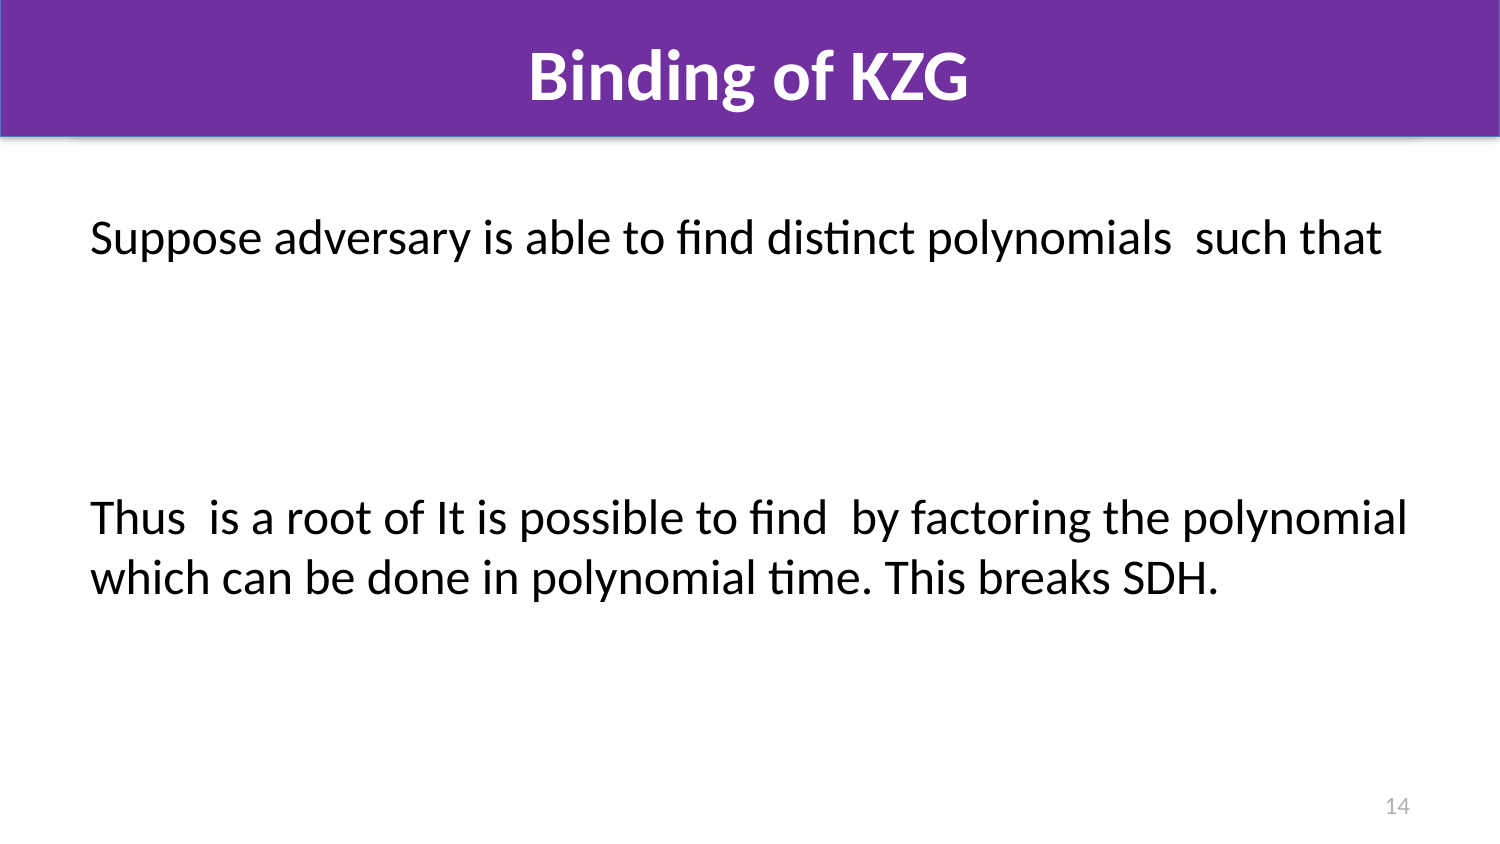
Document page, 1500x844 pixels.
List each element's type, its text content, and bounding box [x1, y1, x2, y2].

title Binding of KZG [75, 20, 1425, 123]
slide_number 14 [1074, 782, 1425, 828]
